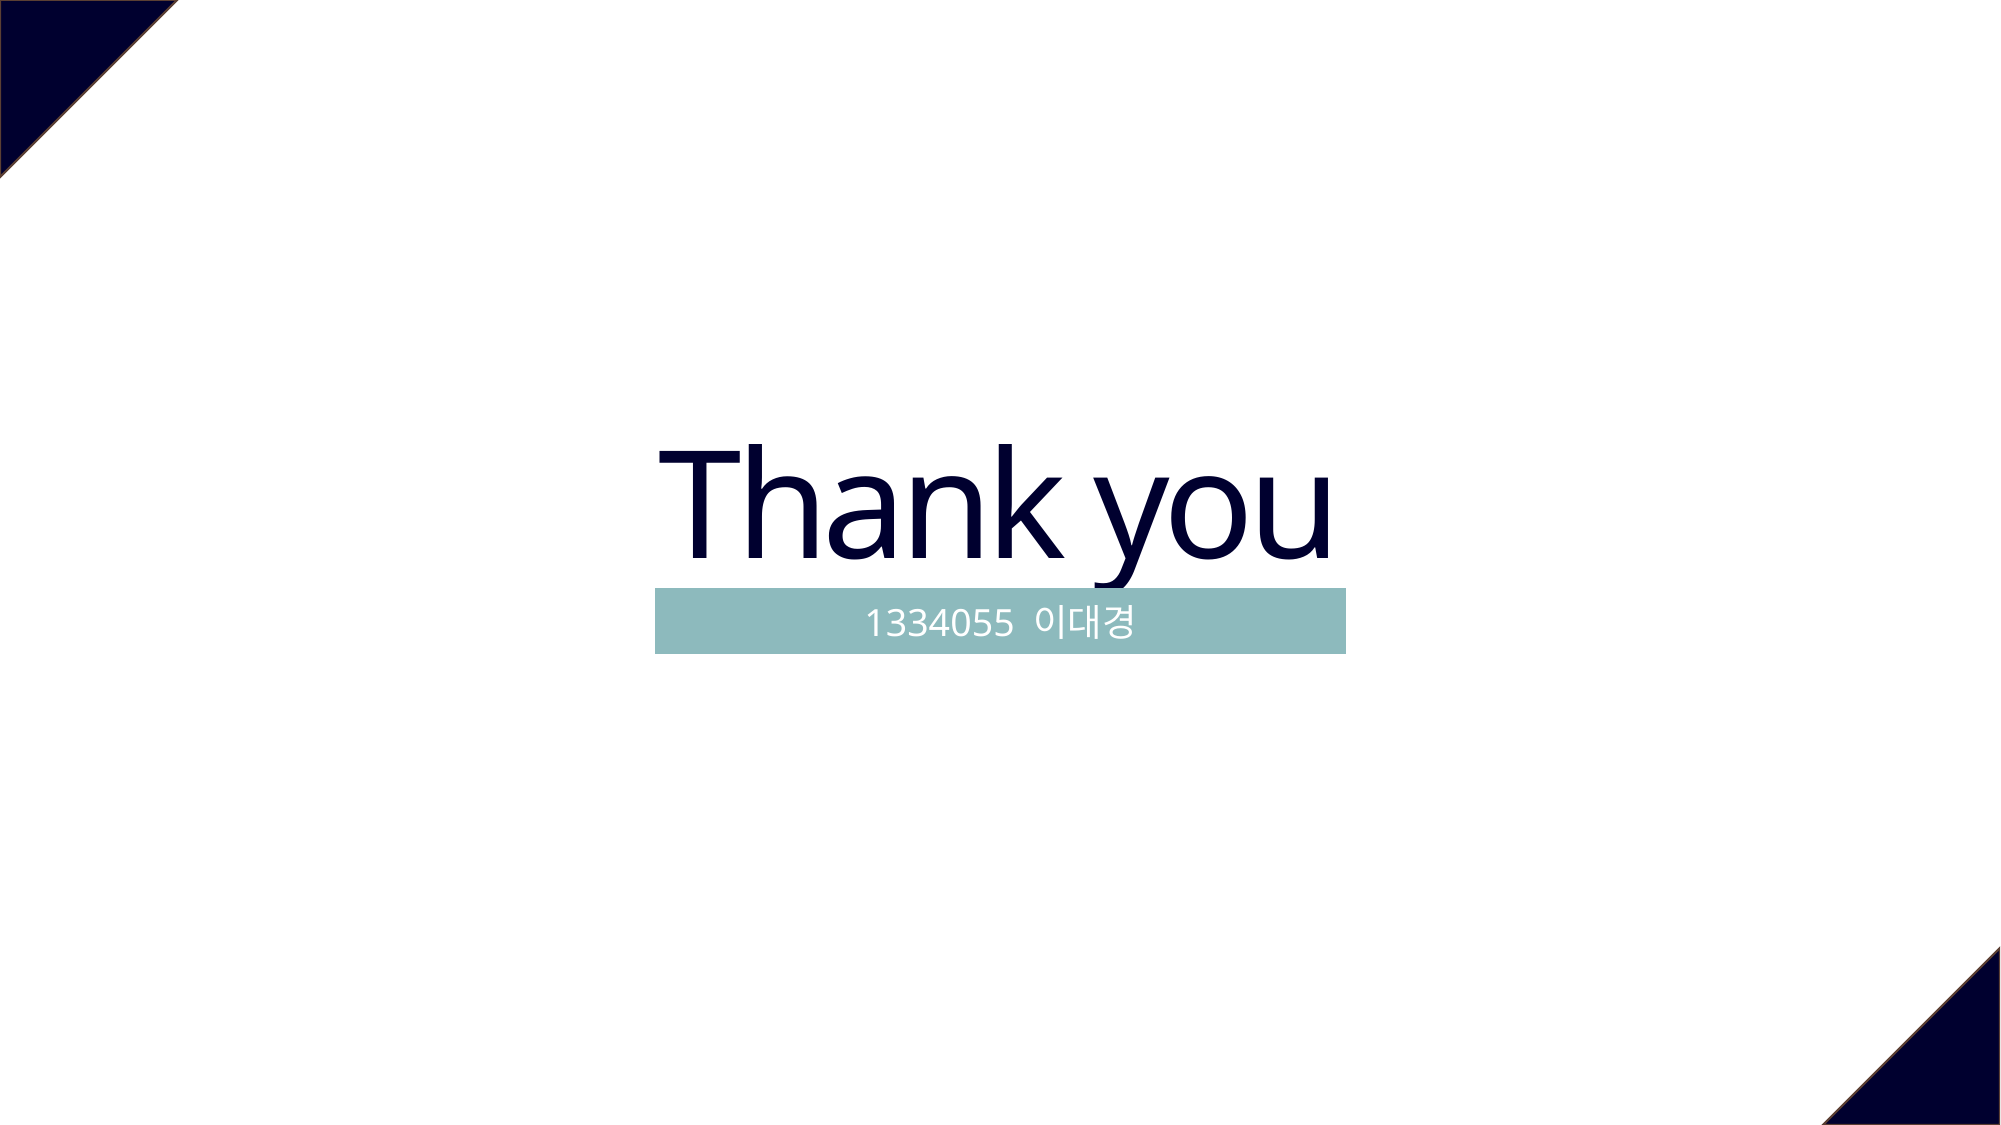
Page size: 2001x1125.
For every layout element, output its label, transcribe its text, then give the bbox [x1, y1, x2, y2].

text_box Thank you [644, 401, 1356, 597]
text_box 1334055 이대경 [655, 588, 1346, 654]
